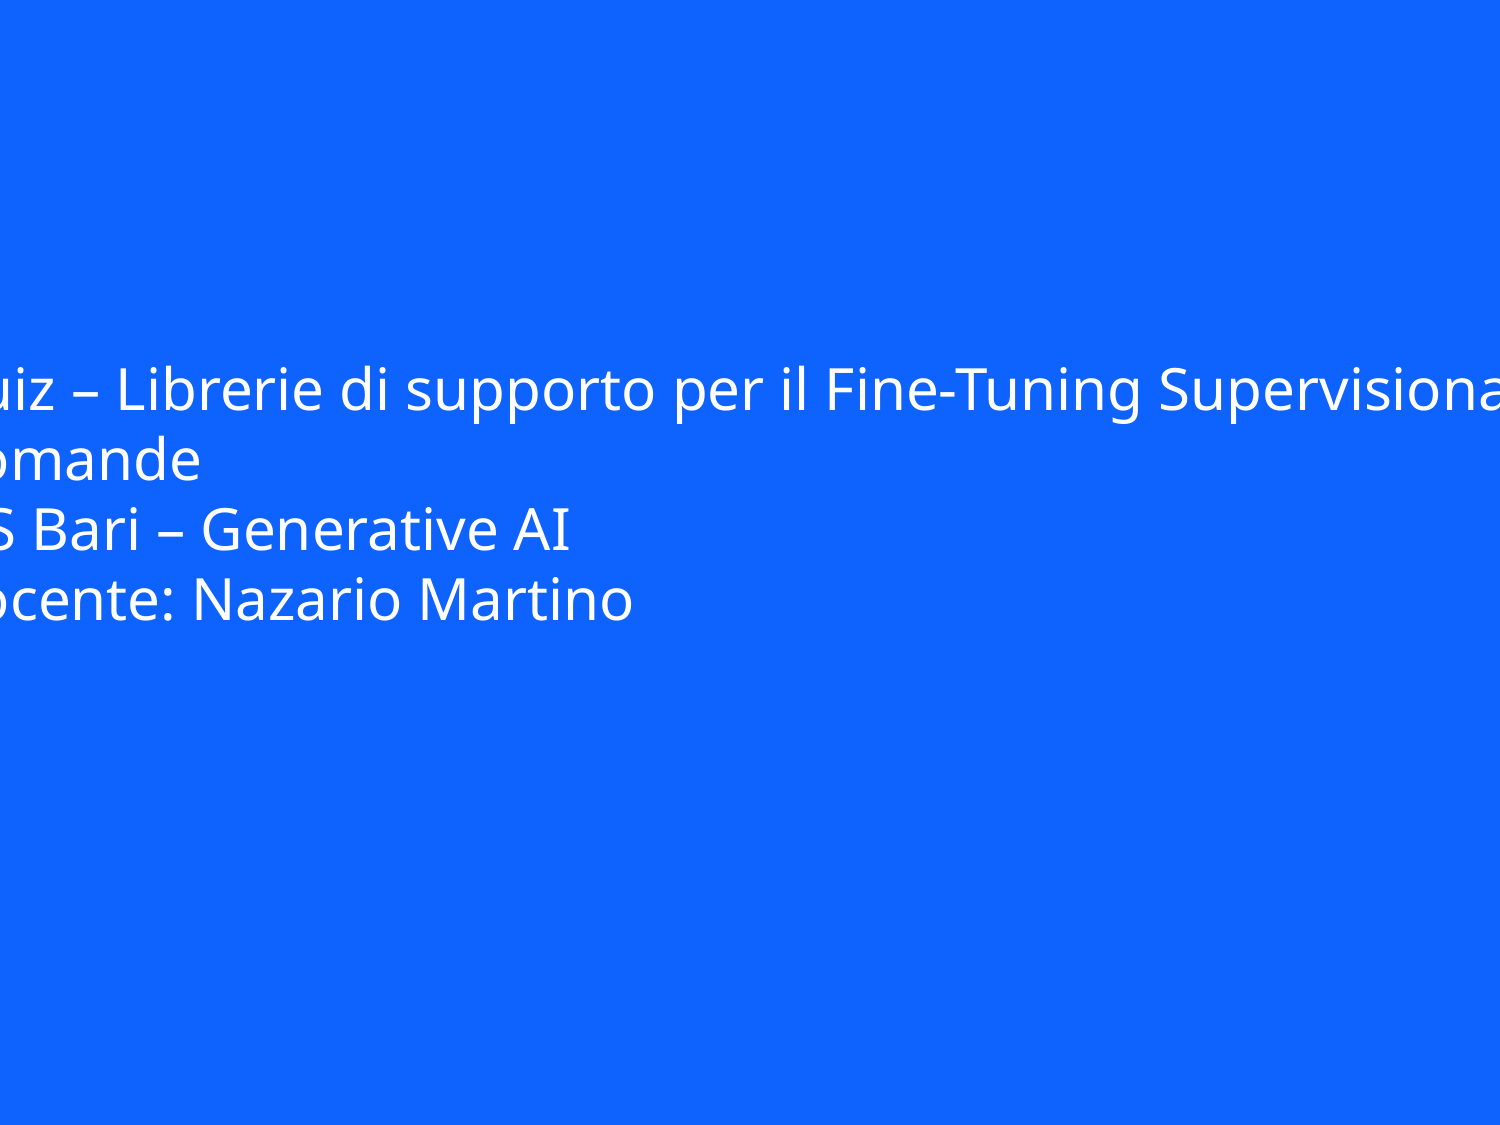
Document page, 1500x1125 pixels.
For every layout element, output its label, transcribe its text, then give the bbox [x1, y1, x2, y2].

text_box Quiz – Librerie di supporto per il Fine-Tuning Supervisionato Domande ITS Bari – Generative AI Docente: Nazario Martino [0, 299, 1500, 640]
